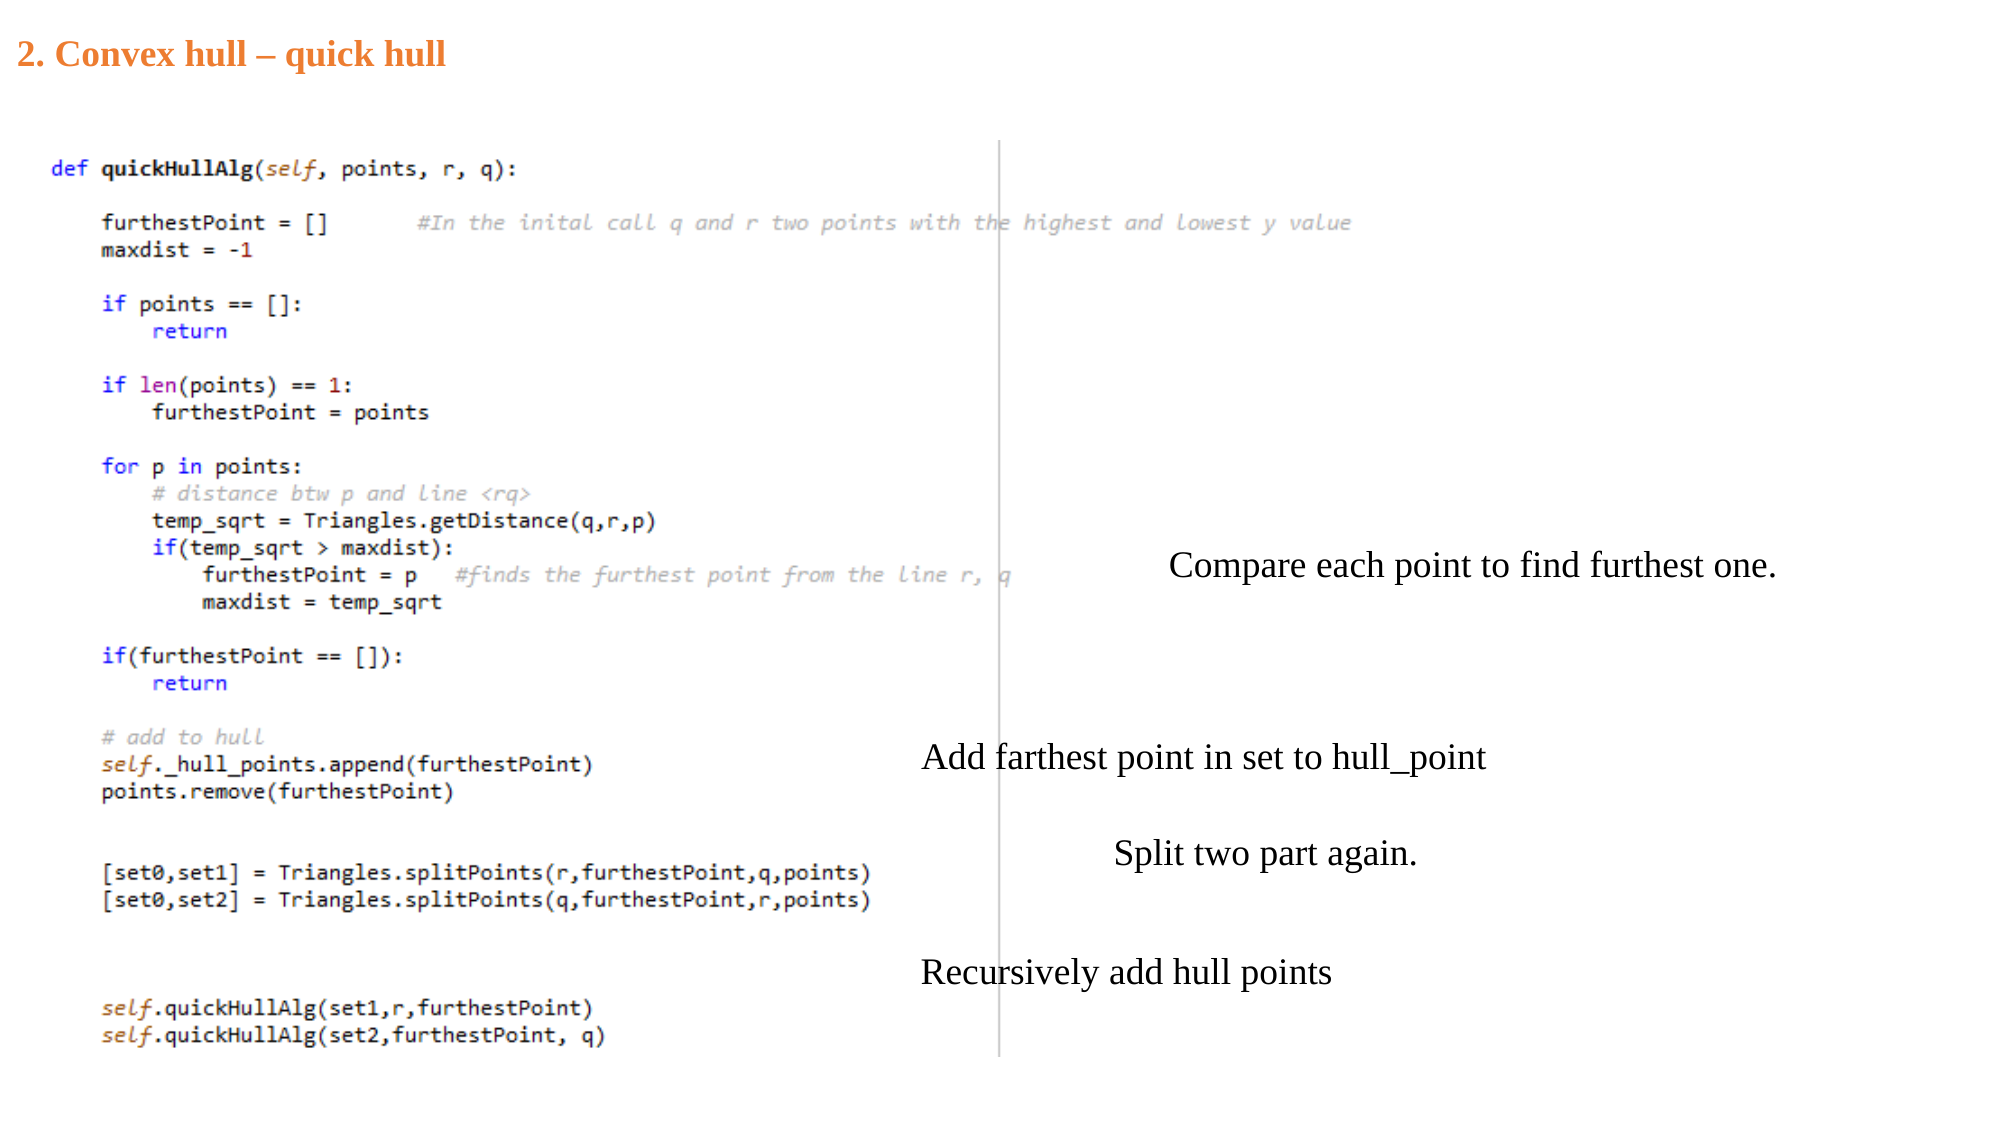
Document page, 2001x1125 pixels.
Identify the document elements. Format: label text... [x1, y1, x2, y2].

picture [34, 140, 1457, 1057]
text_box Add farthest point in set to hull_point [1457, 724, 1503, 785]
text_box Compare each point to find furthest one. [1457, 532, 1794, 592]
text_box 2. Convex hull – quick hull [2, 21, 462, 82]
